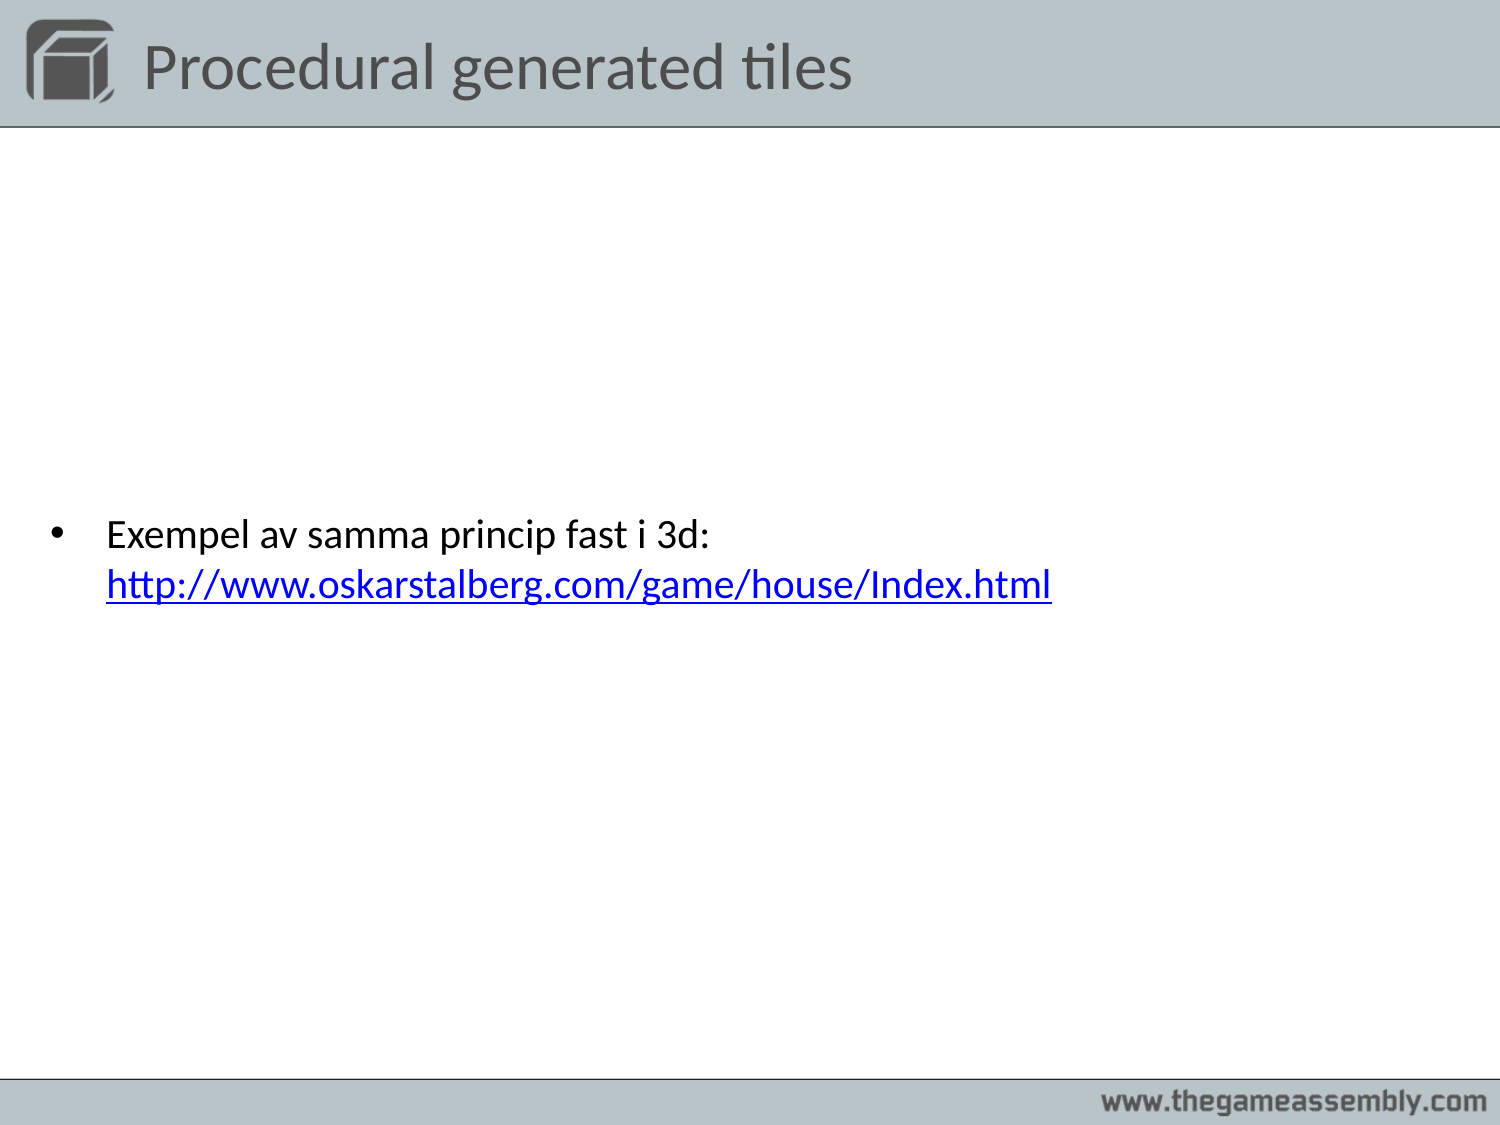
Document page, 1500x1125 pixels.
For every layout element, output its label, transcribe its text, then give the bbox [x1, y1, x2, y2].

picture [0, 0, 1500, 1125]
title Procedural generated tiles [128, 0, 1500, 126]
list Exempel av samma princip fast i 3d: http://www.oskarstalberg.com/game/house/Index.html [34, 128, 1466, 811]
